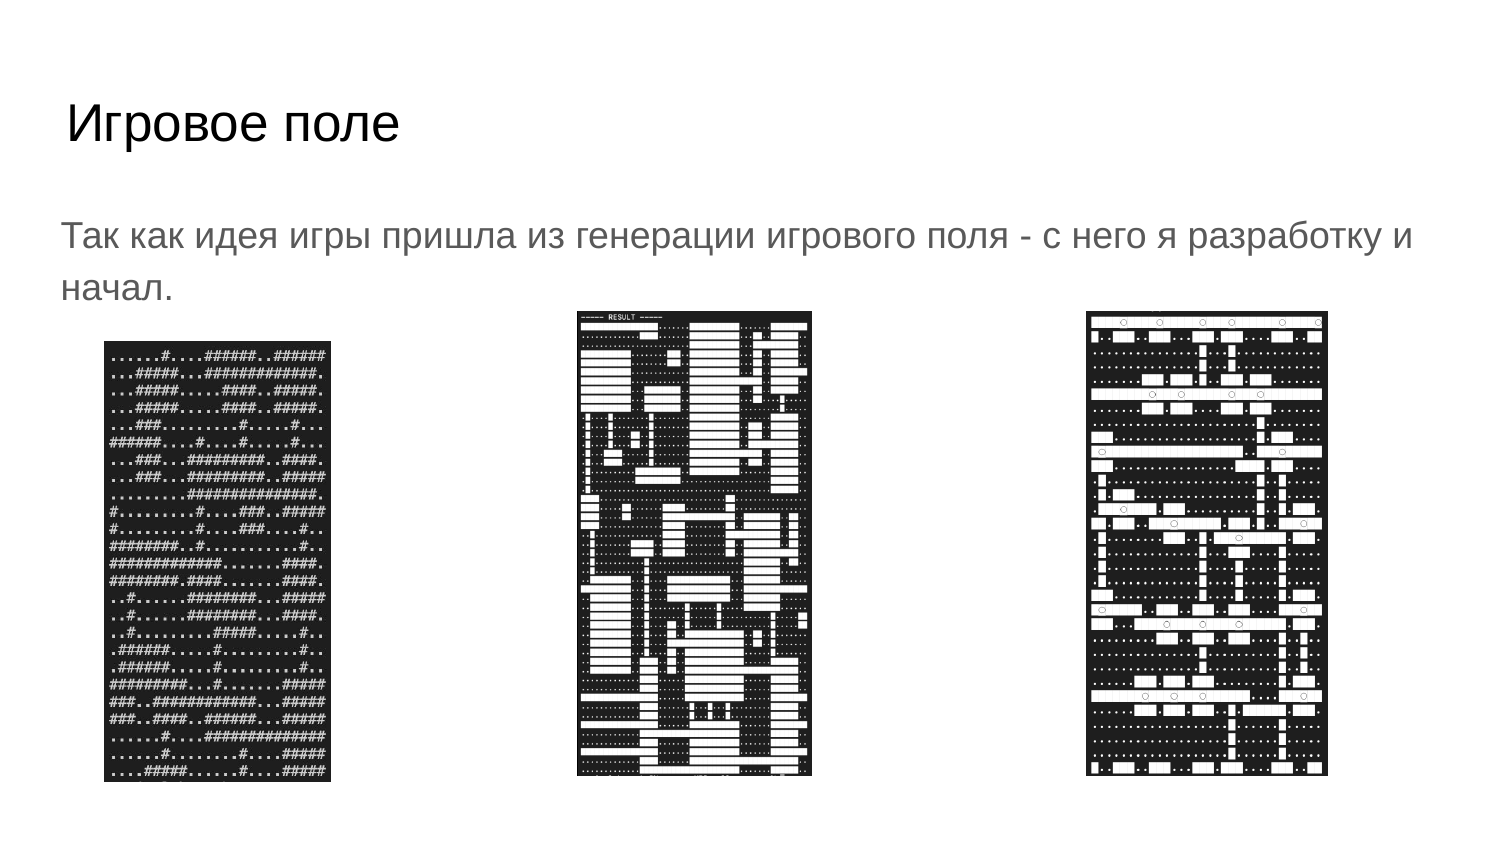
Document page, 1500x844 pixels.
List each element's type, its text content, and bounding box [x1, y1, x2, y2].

list Так как идея игры пришла из генерации игрового поля - с него я разработку и начал. [45, 189, 1444, 750]
picture [1086, 311, 1328, 777]
title Игровое поле [51, 72, 1449, 167]
picture [576, 311, 812, 777]
picture [103, 341, 331, 782]
